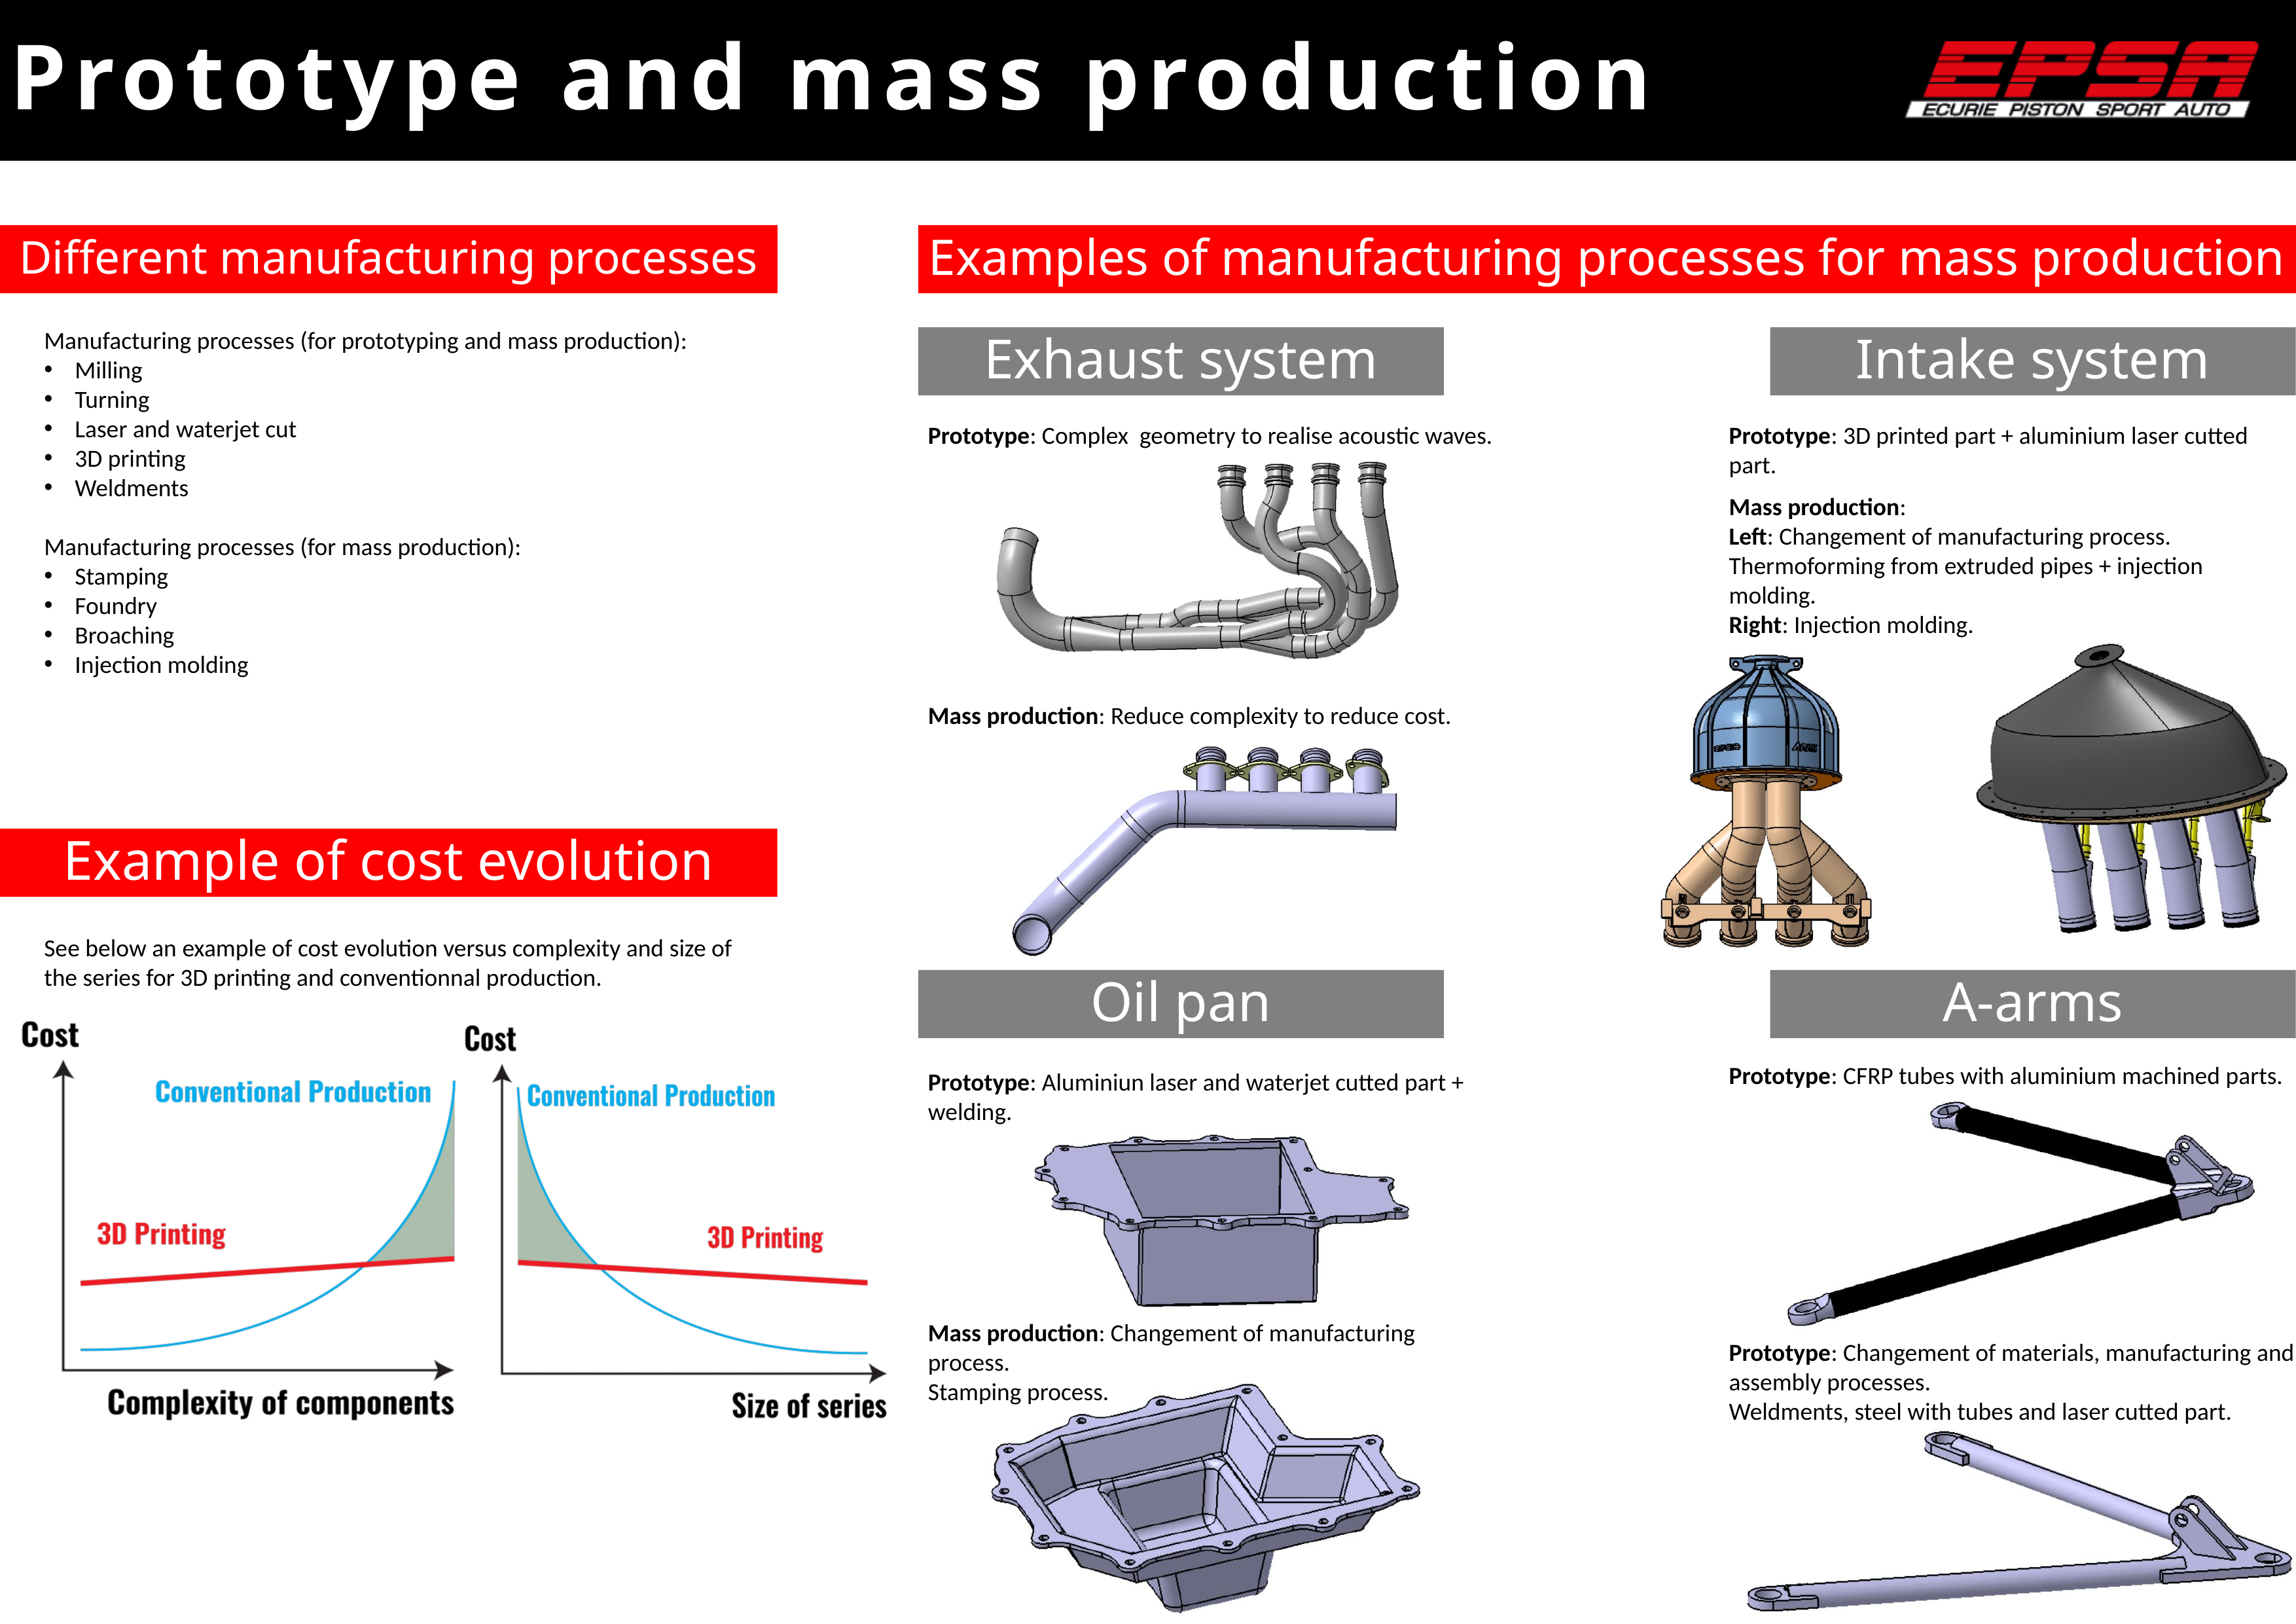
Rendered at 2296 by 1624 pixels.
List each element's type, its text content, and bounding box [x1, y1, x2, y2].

picture [1028, 1125, 1415, 1314]
picture [1734, 1412, 2296, 1624]
picture [1904, 41, 2259, 120]
title Prototype and mass production [0, 0, 2296, 161]
text_box Exhaust system [918, 327, 1444, 395]
text_box Mass production: Changement of manufacturing process. Stamping process. [918, 1312, 1510, 1411]
picture [975, 1381, 1422, 1622]
text_box Prototype: Changement of materials, manufacturing and assembly processes. Weldments, steel with tubes and laser cutted part. [1719, 1331, 2296, 1430]
text_box Prototype: Aluminiun laser and waterjet cutted part + welding. [918, 1061, 1510, 1130]
picture [1785, 1096, 2259, 1331]
text_box A-arms [1770, 969, 2296, 1038]
picture [1641, 650, 1880, 953]
text_box Mass production: Reduce complexity to reduce cost. [918, 695, 1485, 734]
text_box Prototype: Complex geometry to realise acoustic waves. [918, 414, 1510, 454]
text_box Example of cost evolution [0, 828, 778, 897]
picture [1963, 632, 2295, 943]
text_box Manufacturing processes (for prototyping and mass production): Milling Turning Laser and waterjet cut 3D printing Weldments Manufacturing processes (for mass production): Stamping Foundry Broaching Injection molding [34, 319, 778, 683]
text_box Intake system [1770, 327, 2296, 395]
subtitle Different manufacturing processes [0, 225, 778, 293]
picture [1000, 739, 1404, 965]
text_box Prototype: 3D printed part + aluminium laser cutted part. [1719, 414, 2295, 484]
picture [464, 1023, 893, 1428]
text_box Prototype: CFRP tubes with aluminium machined parts. [1719, 1055, 2296, 1094]
picture [975, 456, 1404, 666]
picture [18, 1020, 463, 1425]
text_box Examples of manufacturing processes for mass production [918, 225, 2296, 293]
text_box Oil pan [918, 969, 1444, 1038]
text_box See below an example of cost evolution versus complexity and size of the series for 3D printing and conventionnal production. [34, 927, 778, 996]
text_box Mass production: Left: Changement of manufacturing process. Thermoforming from extruded pipes + injection molding. Right: Injection molding. [1719, 486, 2262, 643]
